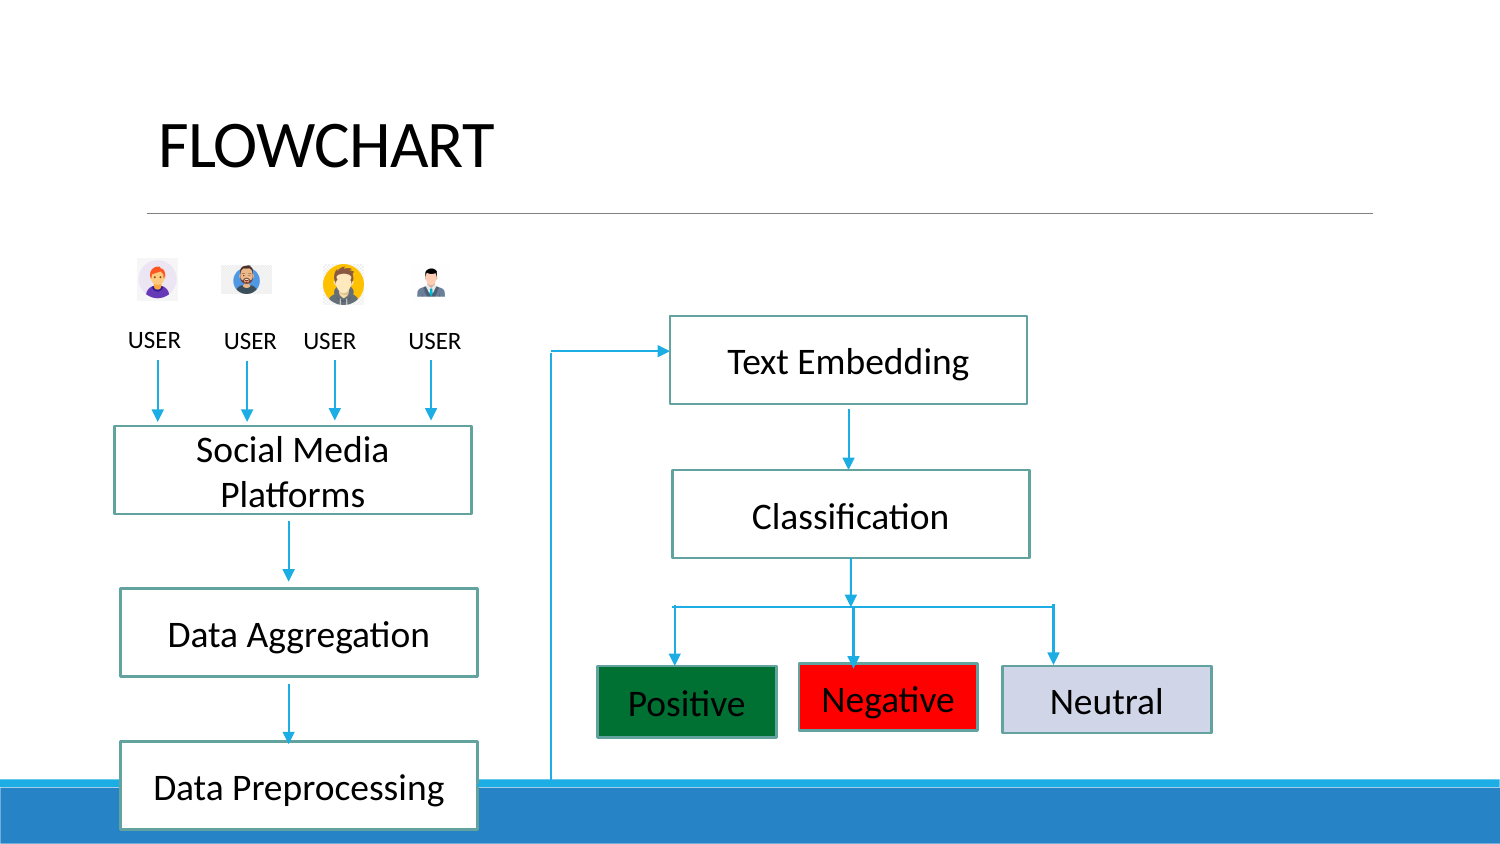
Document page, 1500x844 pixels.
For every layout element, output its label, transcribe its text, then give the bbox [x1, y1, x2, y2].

text_box USER [393, 317, 505, 362]
picture [221, 264, 272, 295]
picture [412, 264, 450, 302]
text_box USER [209, 317, 288, 362]
text_box Text Embedding [669, 315, 1028, 405]
text_box Data Preprocessing [119, 740, 479, 831]
text_box Data Aggregation [119, 587, 479, 678]
text_box USER [288, 317, 393, 362]
text_box Negative [798, 662, 979, 732]
text_box USER [113, 315, 203, 361]
text_box Classification [671, 469, 1031, 559]
text_box Social Media Platforms [113, 425, 473, 515]
picture [322, 263, 364, 305]
title FLOWCHART [0, 0, 1500, 189]
text_box Positive [596, 665, 778, 739]
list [137, 258, 179, 302]
text_box Neutral [1001, 665, 1213, 734]
